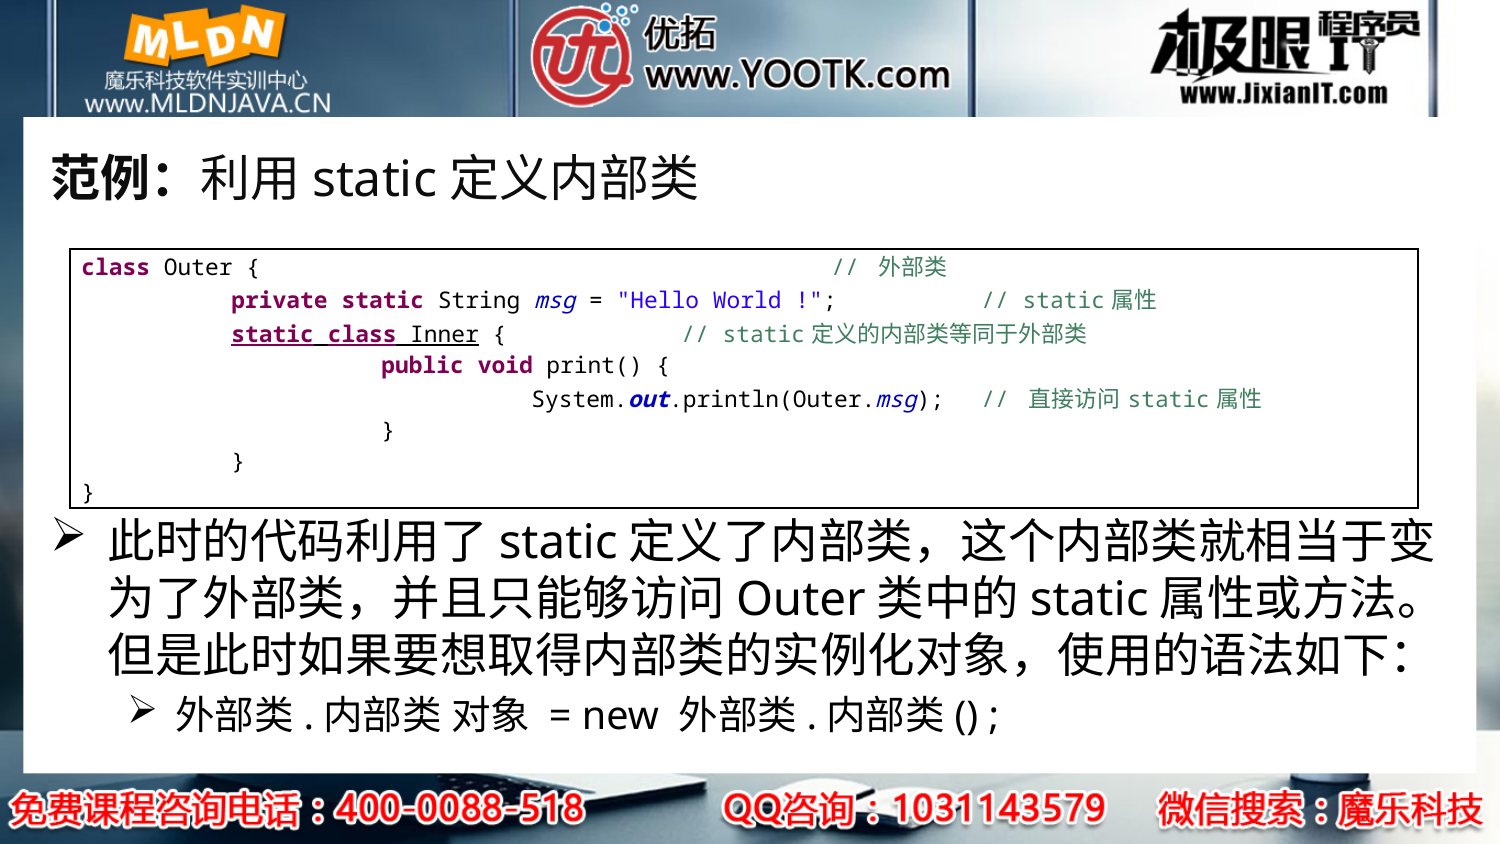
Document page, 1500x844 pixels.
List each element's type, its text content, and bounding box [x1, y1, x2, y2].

picture [0, 0, 1500, 844]
list 此时的代码利用了static定义了内部类，这个内部类就相当于变为了外部类，并且只能够访问Outer类中的static属性或方法。但是此时如果要想取得内部类的实例化对象，使用的语法如下： 外部类.内部类 对象 = new 外部类.内部类() ; [35, 503, 1465, 762]
table_header class Outer { // 外部类 private static String msg = "Hello World !"; // static属性 static class Inner { // static定义的内部类等同于外部类 public void print() { System.out.println(Outer.msg); // 直接访问static属性 } } } [71, 250, 1417, 507]
title 范例：利用static定义内部类 [34, 128, 1466, 225]
